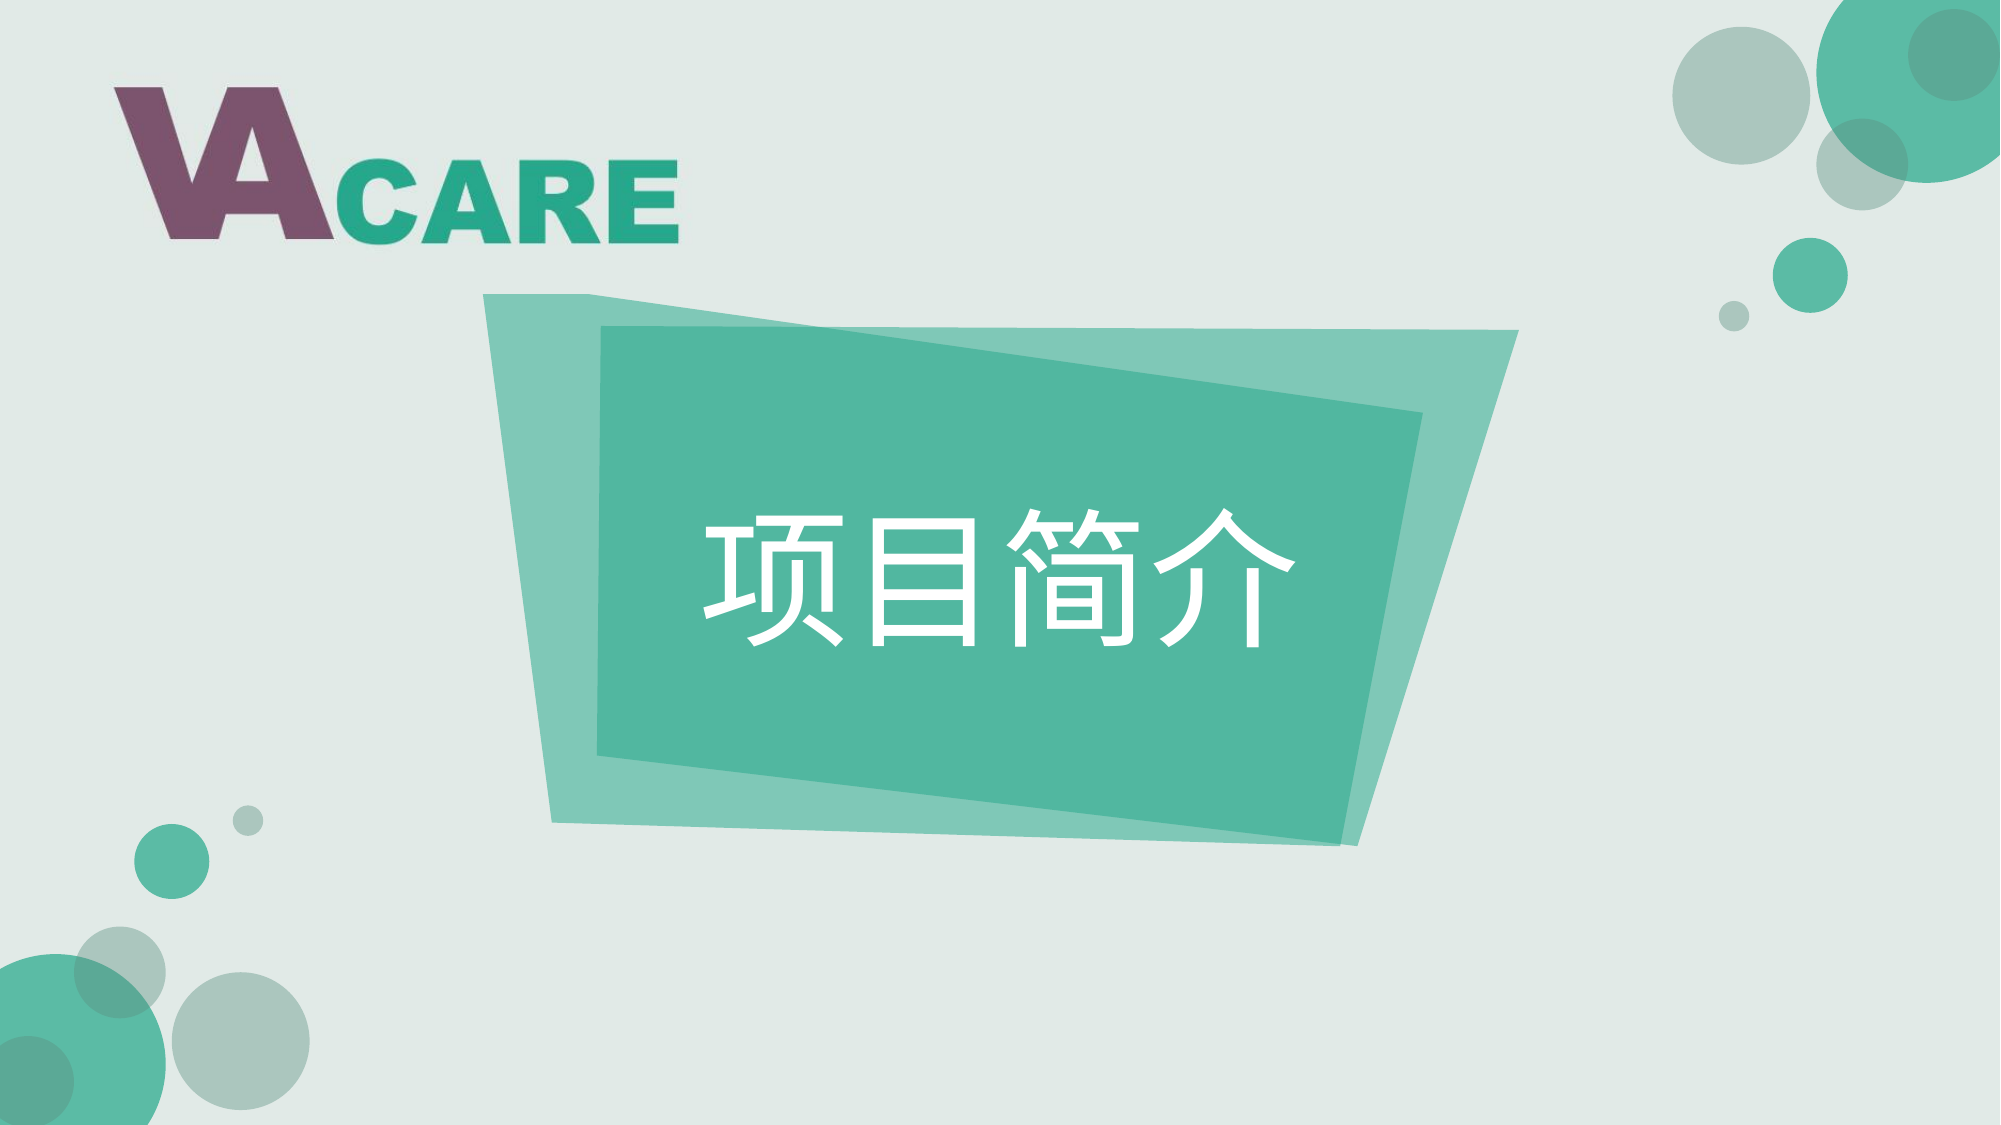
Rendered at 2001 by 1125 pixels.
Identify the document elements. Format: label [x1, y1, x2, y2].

text_box [480, 278, 1519, 847]
text_box [0, 805, 310, 1125]
picture [23, 55, 737, 294]
text_box [1672, 0, 2000, 332]
